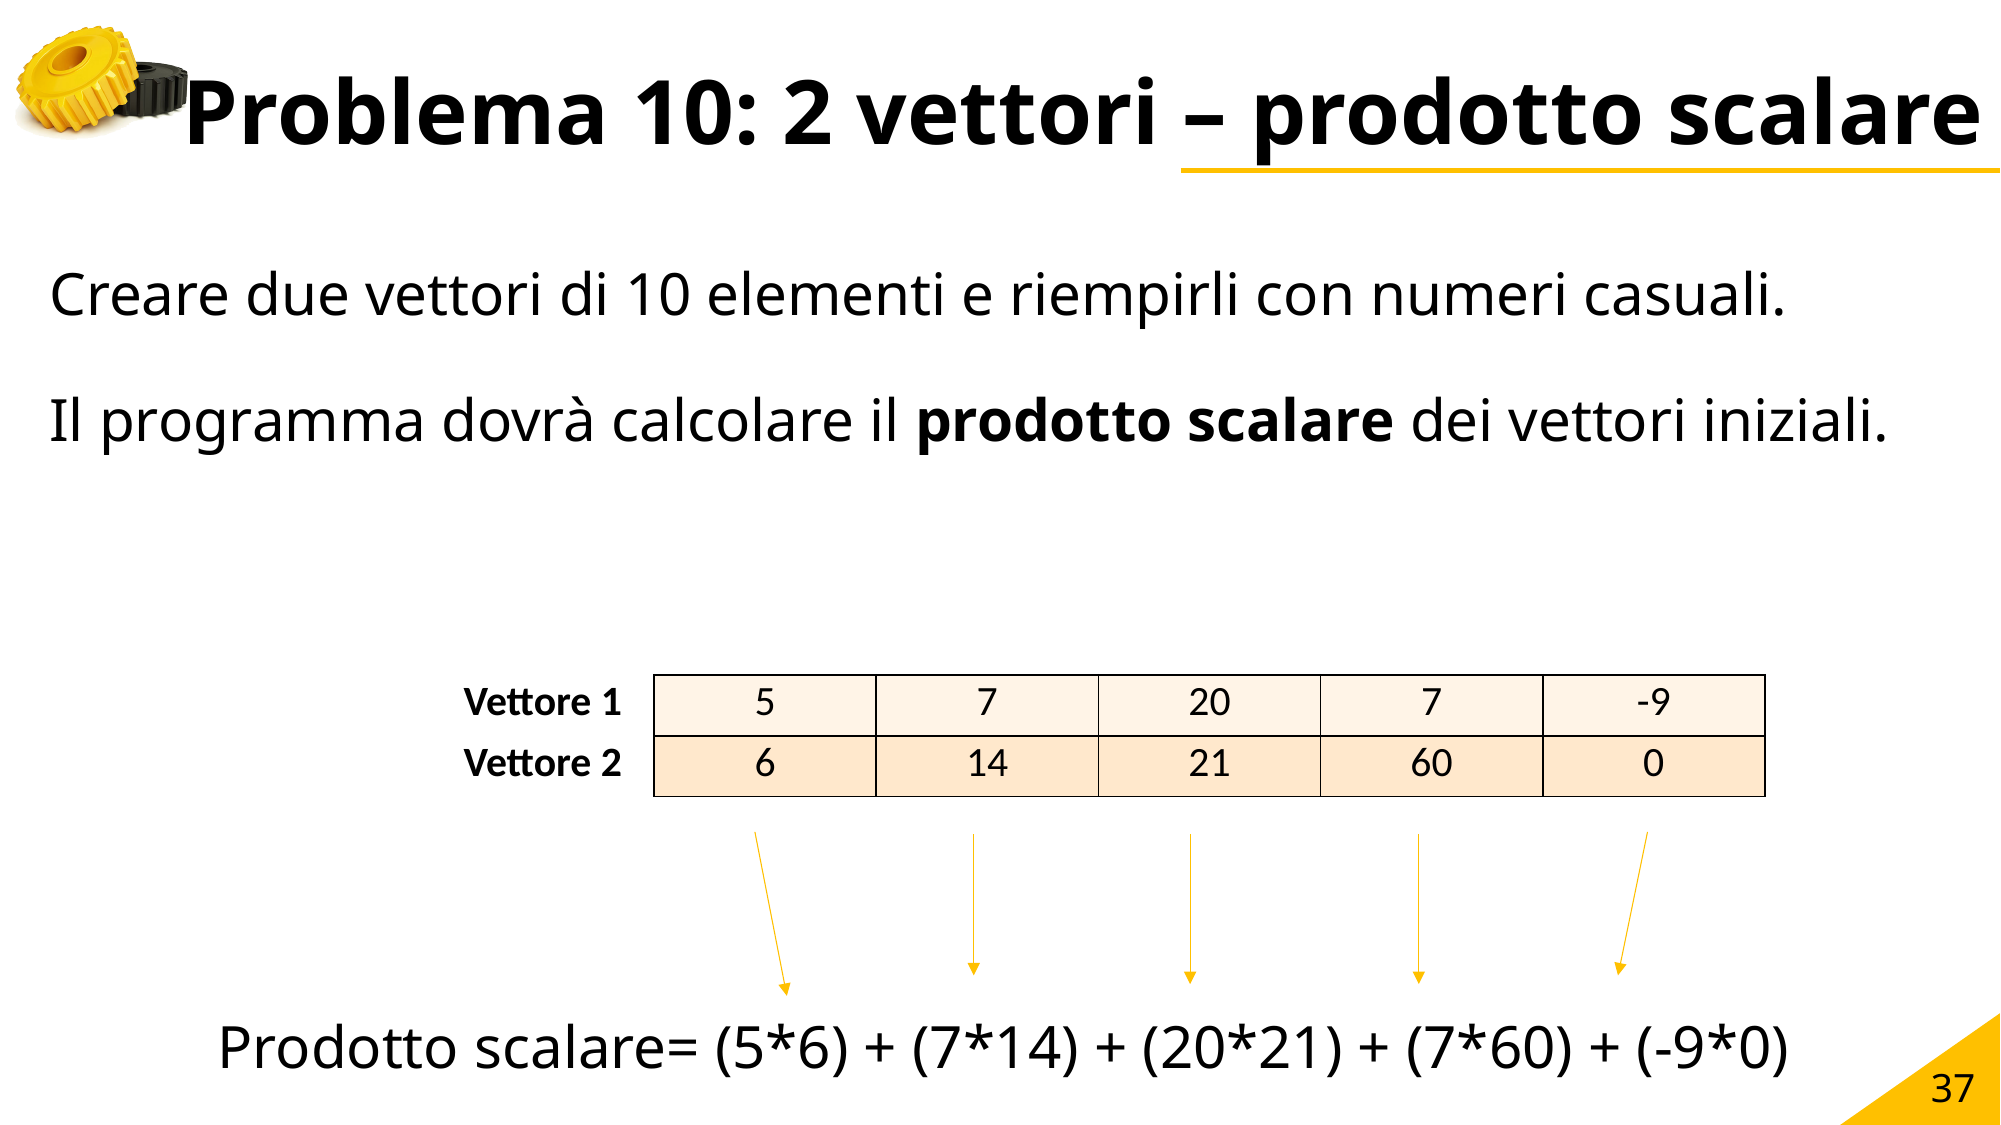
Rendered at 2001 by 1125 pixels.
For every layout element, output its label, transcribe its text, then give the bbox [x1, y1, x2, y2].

title Problema 10: 2 vettori – prodotto scalare [0, 59, 2000, 171]
table_cell 21 [1099, 737, 1320, 796]
table_header 20 [1099, 676, 1320, 735]
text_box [754, 831, 787, 996]
table_cell 14 [877, 737, 1098, 796]
text_box Creare due vettori di 10 elementi e riempirli con numeri casuali. Il programma dovrà calcolare il prodotto scalare dei vettori iniziali. Prodotto scalare= (5*6) + (7*14) + (20*21) + (7*60) + (-9*0) [34, 214, 1973, 1121]
table_cell 60 [1321, 737, 1542, 796]
slide_number 37 [1540, 1060, 1991, 1121]
table_cell 0 [1544, 737, 1764, 796]
table_header 5 [655, 676, 875, 735]
table_cell Vettore 2 [432, 736, 653, 796]
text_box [1617, 831, 1648, 976]
table_cell 6 [655, 737, 875, 796]
table_header 7 [1321, 676, 1542, 735]
table_header 7 [877, 676, 1098, 735]
picture [0, 0, 206, 155]
table_header Vettore 1 [432, 675, 653, 736]
table_header -9 [1544, 676, 1764, 735]
